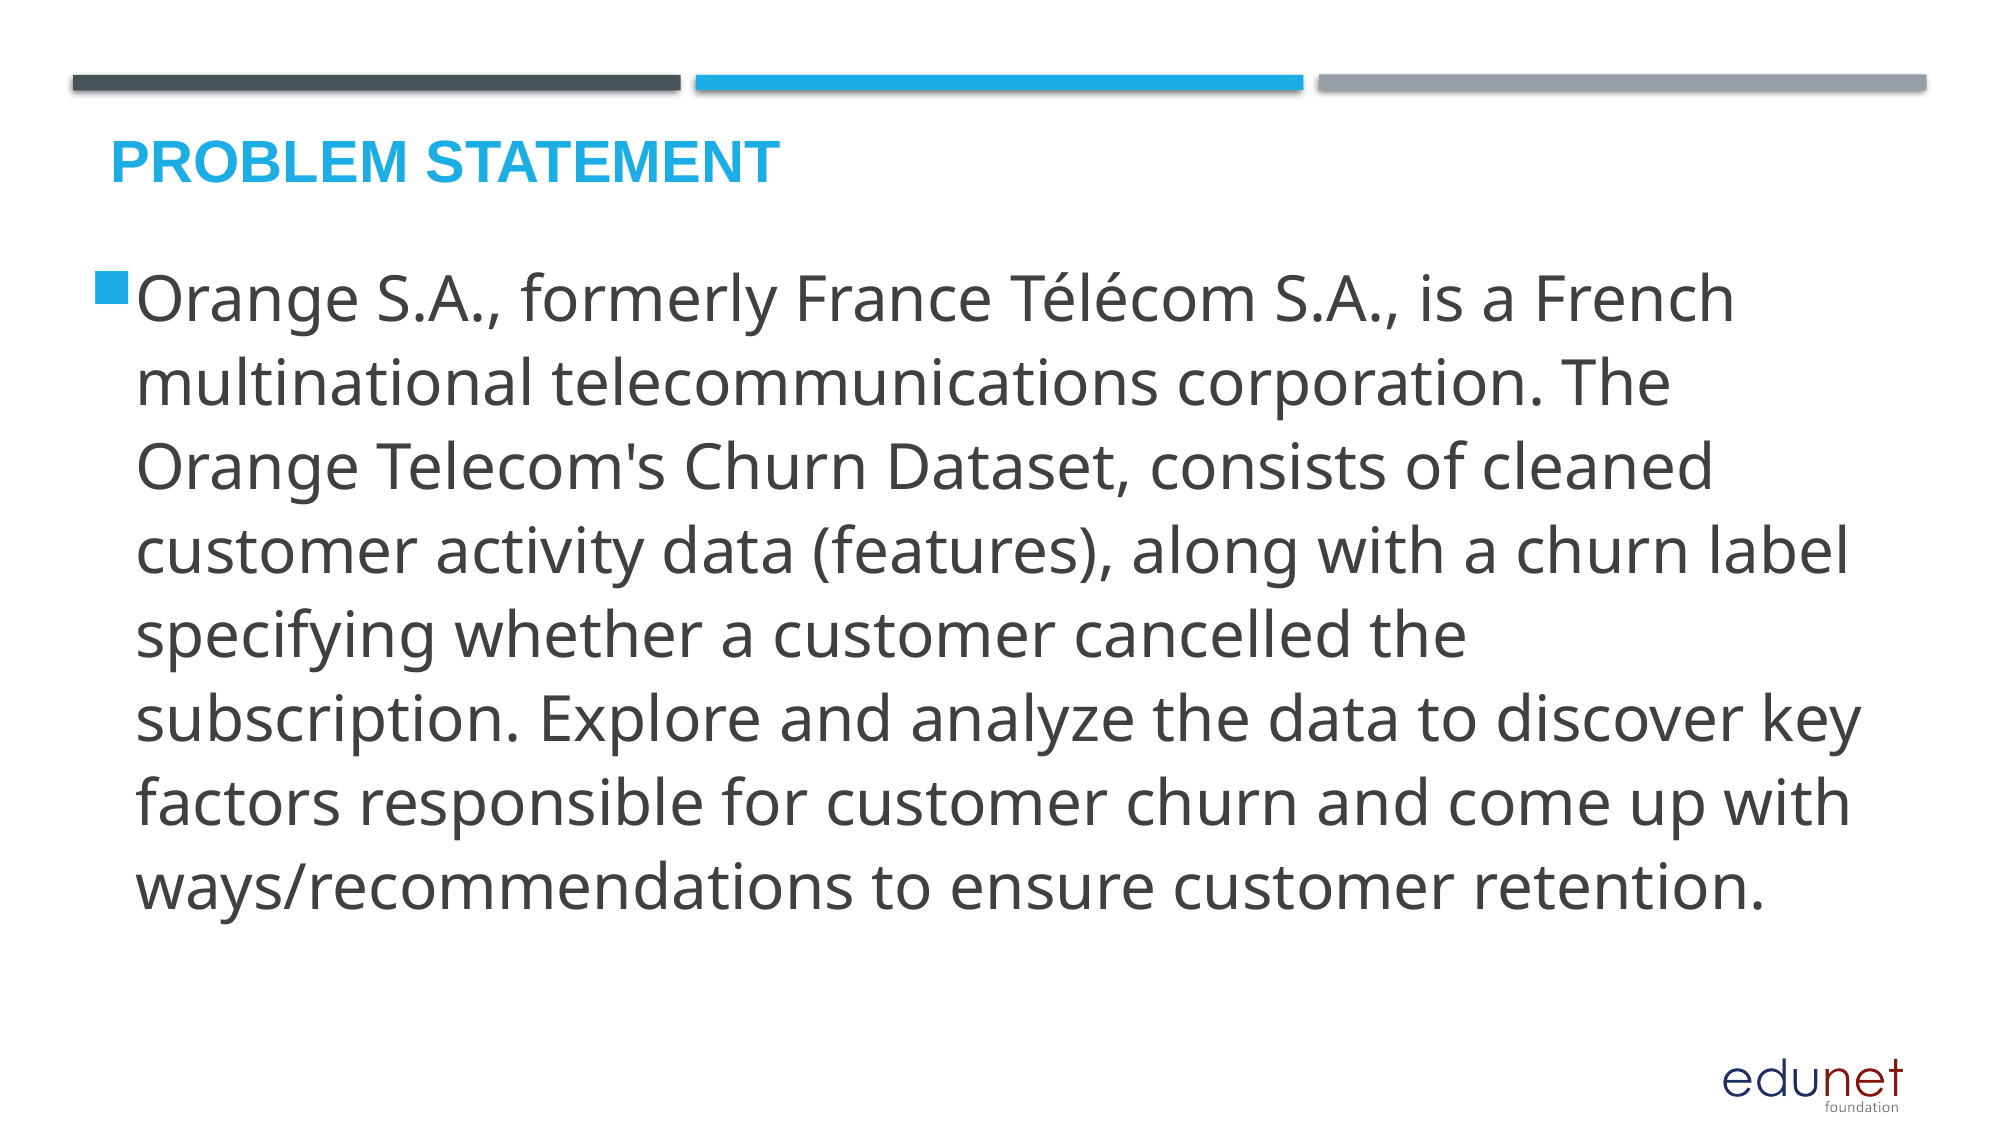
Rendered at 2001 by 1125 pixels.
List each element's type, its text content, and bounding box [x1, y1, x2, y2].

title Problem Statement [95, 115, 1905, 203]
picture [1719, 1056, 1905, 1116]
list Orange S.A., formerly France Télécom S.A., is a French multinational telecommunications corporation. The Orange Telecom's Churn Dataset, consists of cleaned customer activity data (features), along with a churn label specifying whether a customer cancelled the subscription. Explore and analyze the data to discover key factors responsible for customer churn and come up with ways/recommendations to ensure customer retention. [74, 203, 1884, 970]
